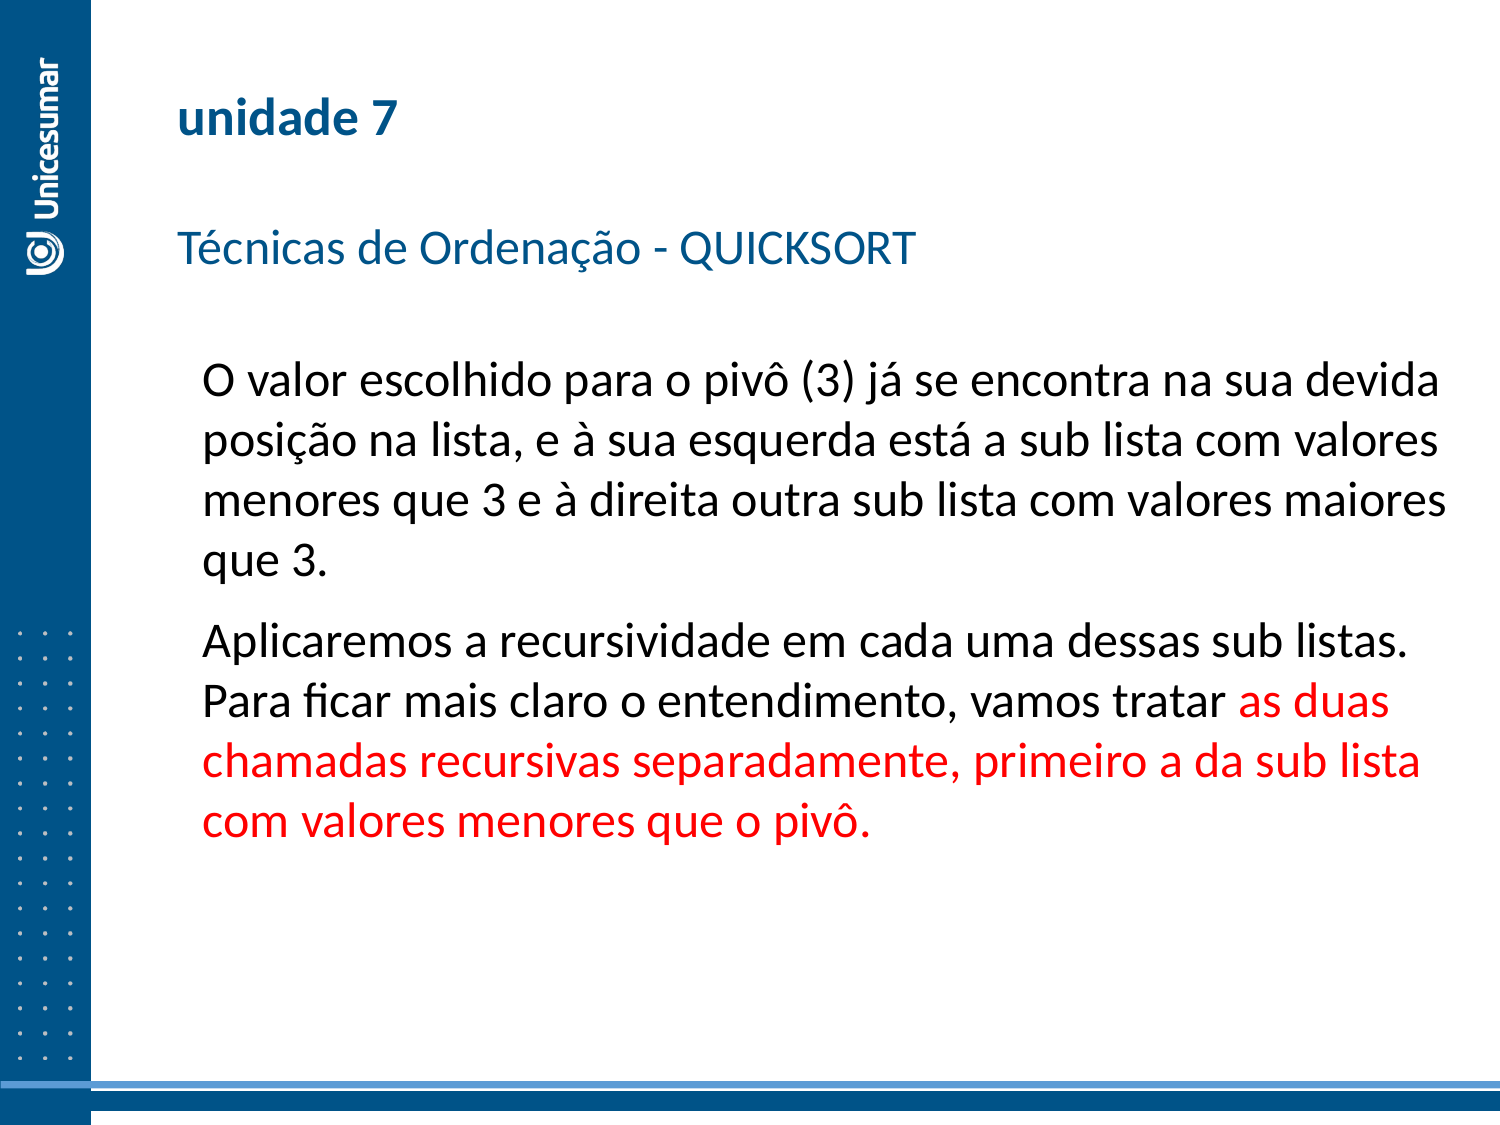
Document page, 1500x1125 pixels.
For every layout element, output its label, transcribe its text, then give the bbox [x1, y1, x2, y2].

list unidade 7 [162, 81, 1459, 155]
text_box O valor escolhido para o pivô (3) já se encontra na sua devida posição na lista, e à sua esquerda está a sub lista com valores menores que 3 e à direita outra sub lista com valores maiores que 3. Aplicaremos a recursividade em cada uma dessas sub listas. Para ficar mais claro o entendimento, vamos tratar as duas chamadas recursivas separadamente, primeiro a da sub lista com valores menores que o pivô. [187, 338, 1484, 1008]
picture [18, 631, 83, 1060]
list Técnicas de Ordenação - QUICKSORT [162, 171, 1459, 325]
picture [27, 58, 64, 275]
